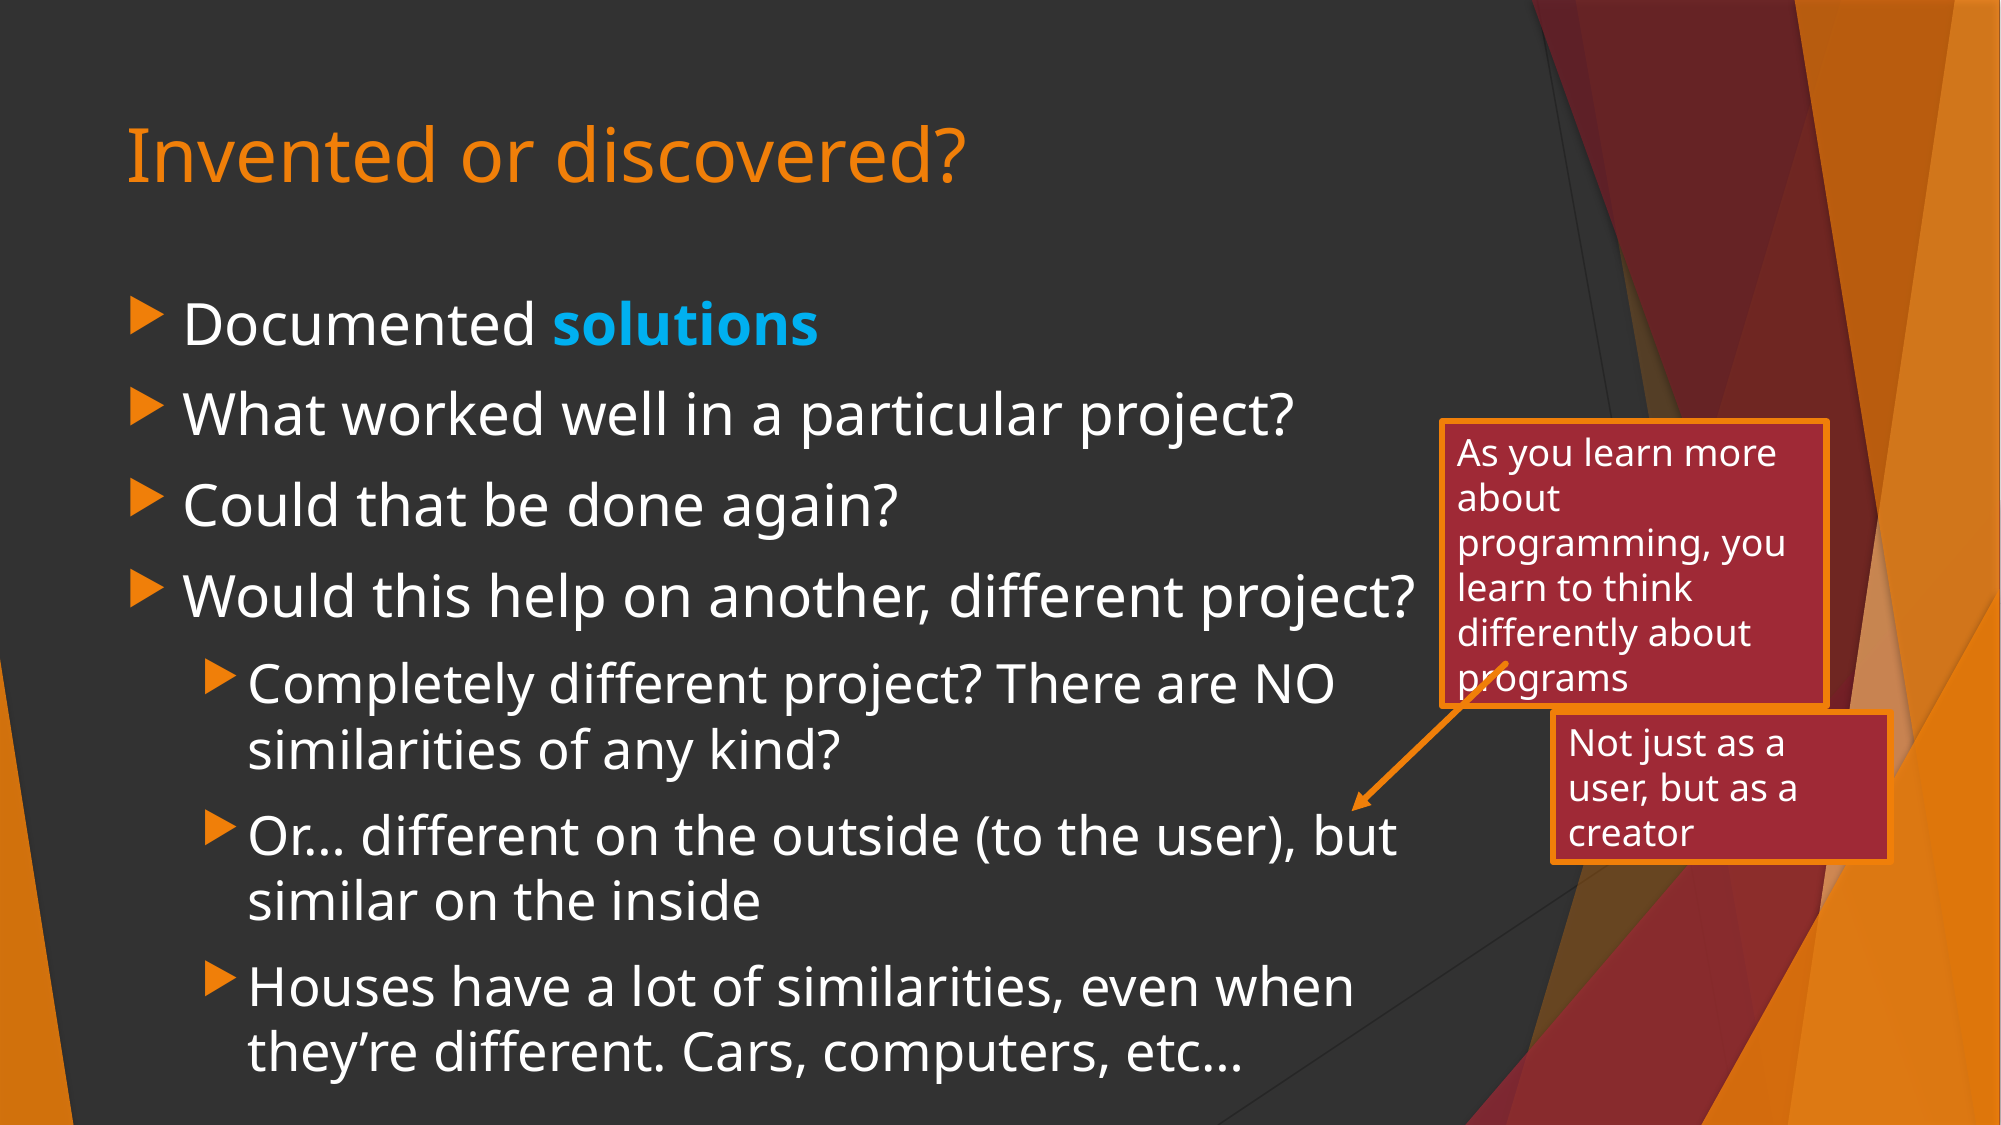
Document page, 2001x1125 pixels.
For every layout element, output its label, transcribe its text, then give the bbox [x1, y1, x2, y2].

title Invented or discovered? [111, 99, 1522, 279]
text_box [1351, 420, 1827, 812]
text_box Not just as a user, but as a creator [1553, 711, 1891, 862]
list Documented solutions What worked well in a particular project? Could that be done again? Would this help on another, different project? Completely different project? There are NO similarities of any kind? Or… different on the outside (to the user), but similar on the inside Houses have a lot of similarities, even when they’re different. Cars, computers, etc… [111, 279, 1522, 1107]
